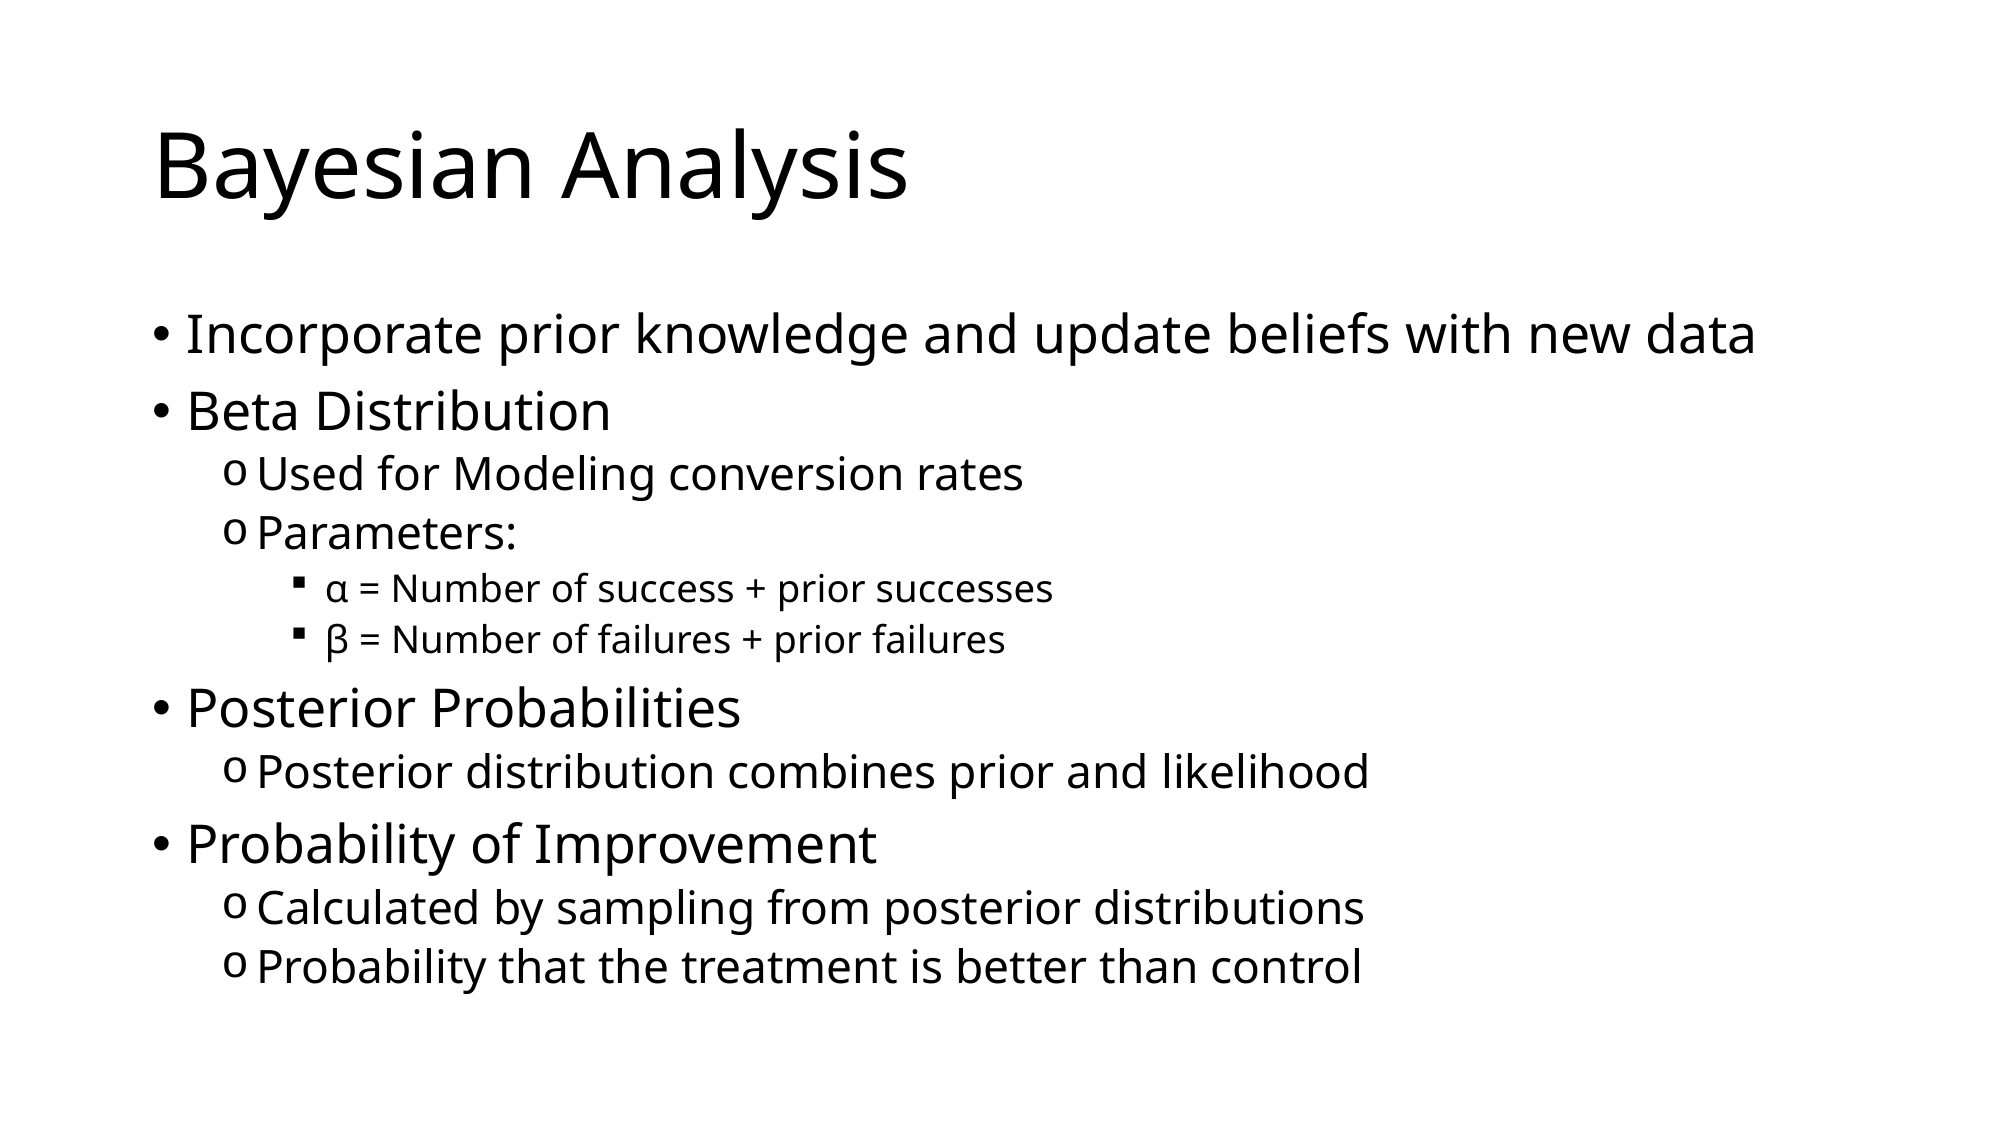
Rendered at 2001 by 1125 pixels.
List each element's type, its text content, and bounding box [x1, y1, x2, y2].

title Bayesian Analysis [137, 59, 1863, 278]
list Incorporate prior knowledge and update beliefs with new data Beta Distribution Used for Modeling conversion rates Parameters: α = Number of success + prior successes β = Number of failures + prior failures Posterior Probabilities Posterior distribution combines prior and likelihood Probability of Improvement Calculated by sampling from posterior distributions Probability that the treatment is better than control [137, 299, 1863, 1014]
